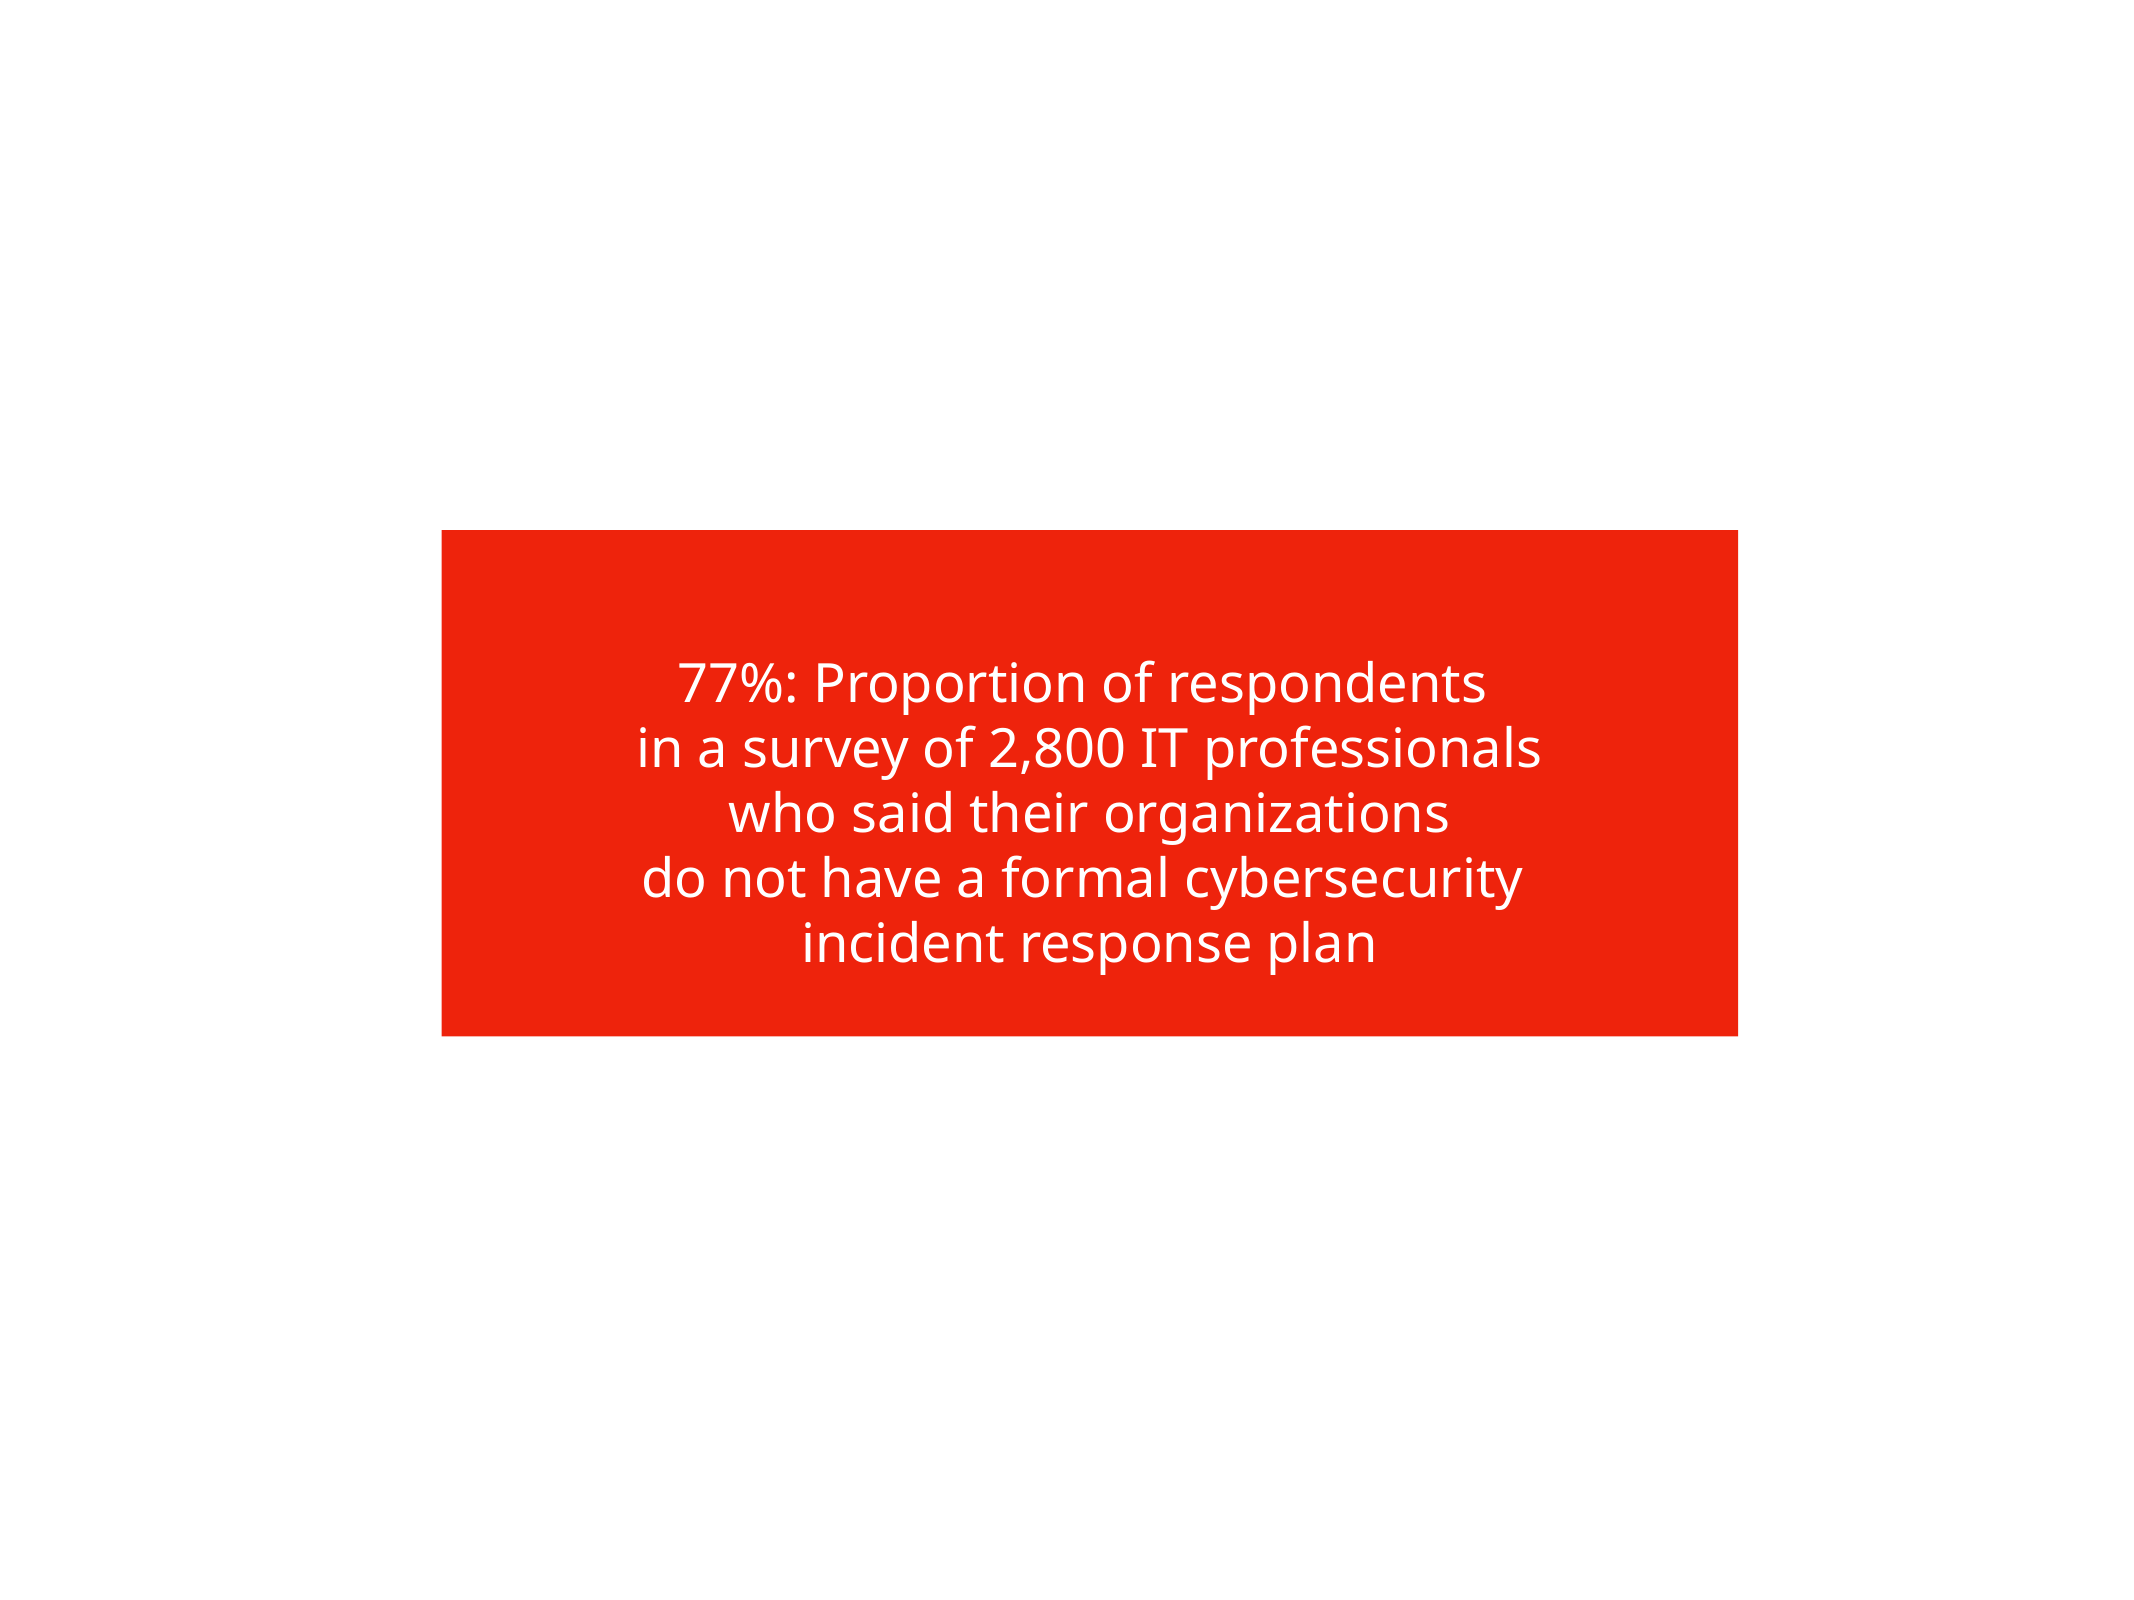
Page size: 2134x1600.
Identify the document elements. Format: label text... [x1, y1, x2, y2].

text_box 77%: Proportion of respondents in a survey of 2,800 IT professionals who said their organizations do not have a formal cybersecurity incident response plan [441, 530, 1739, 1037]
